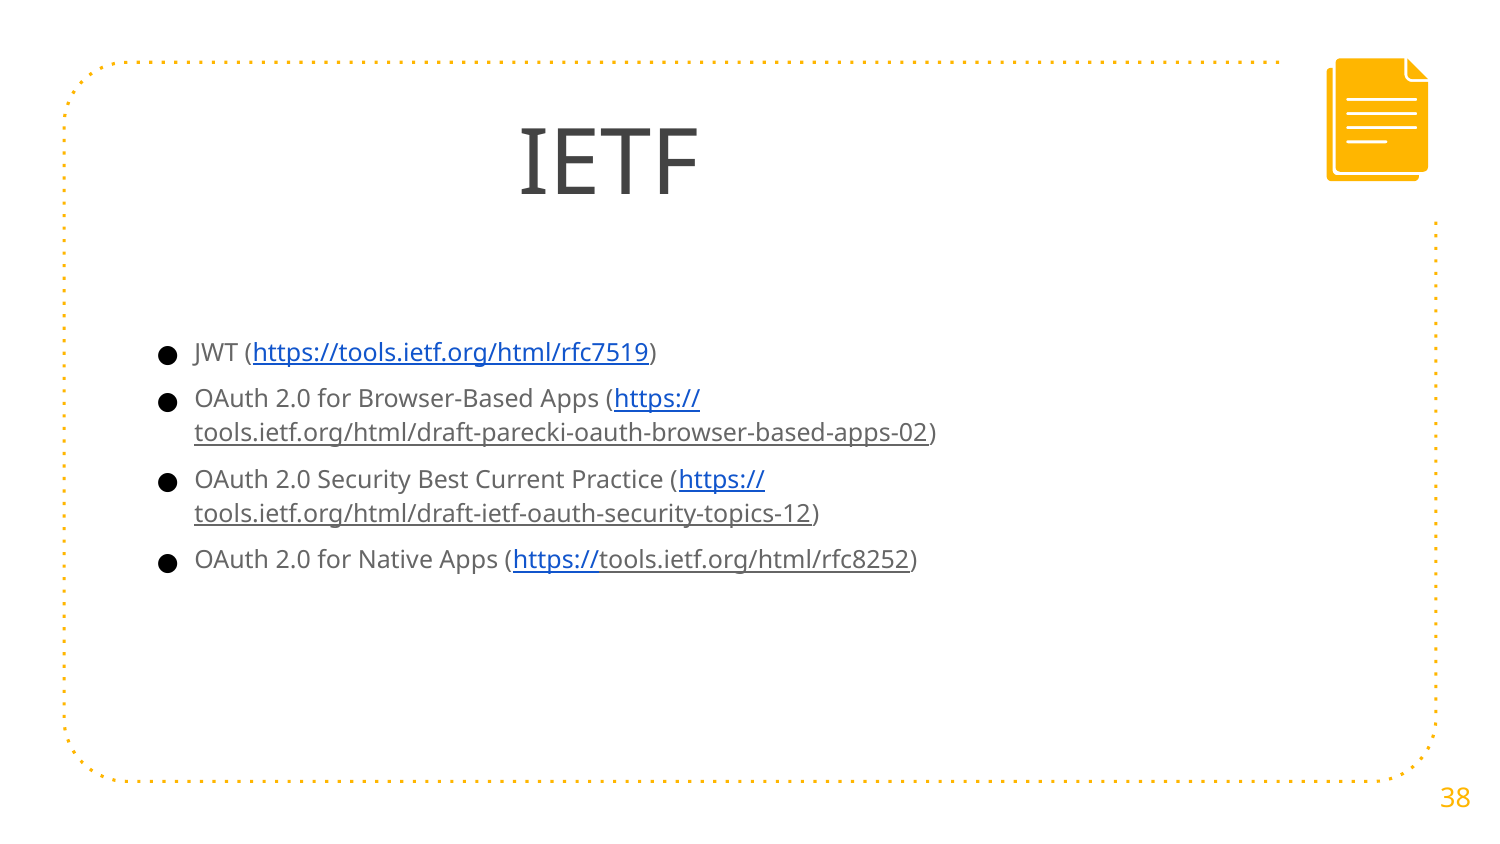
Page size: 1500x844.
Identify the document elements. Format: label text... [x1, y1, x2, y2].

title IETF [503, 87, 737, 229]
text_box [1326, 58, 1429, 182]
slide_number 38 [1411, 753, 1500, 844]
list JWT (https://tools.ietf.org/html/rfc7519) OAuth 2.0 for Browser-Based Apps (https://tools.ietf.org/html/draft-parecki-oauth-browser-based-apps-02) OAuth 2.0 Security Best Current Practice (https://tools.ietf.org/html/draft-ietf-oauth-security-topics-12) OAuth 2.0 for Native Apps (https://tools.ietf.org/html/rfc8252) [141, 321, 1382, 675]
